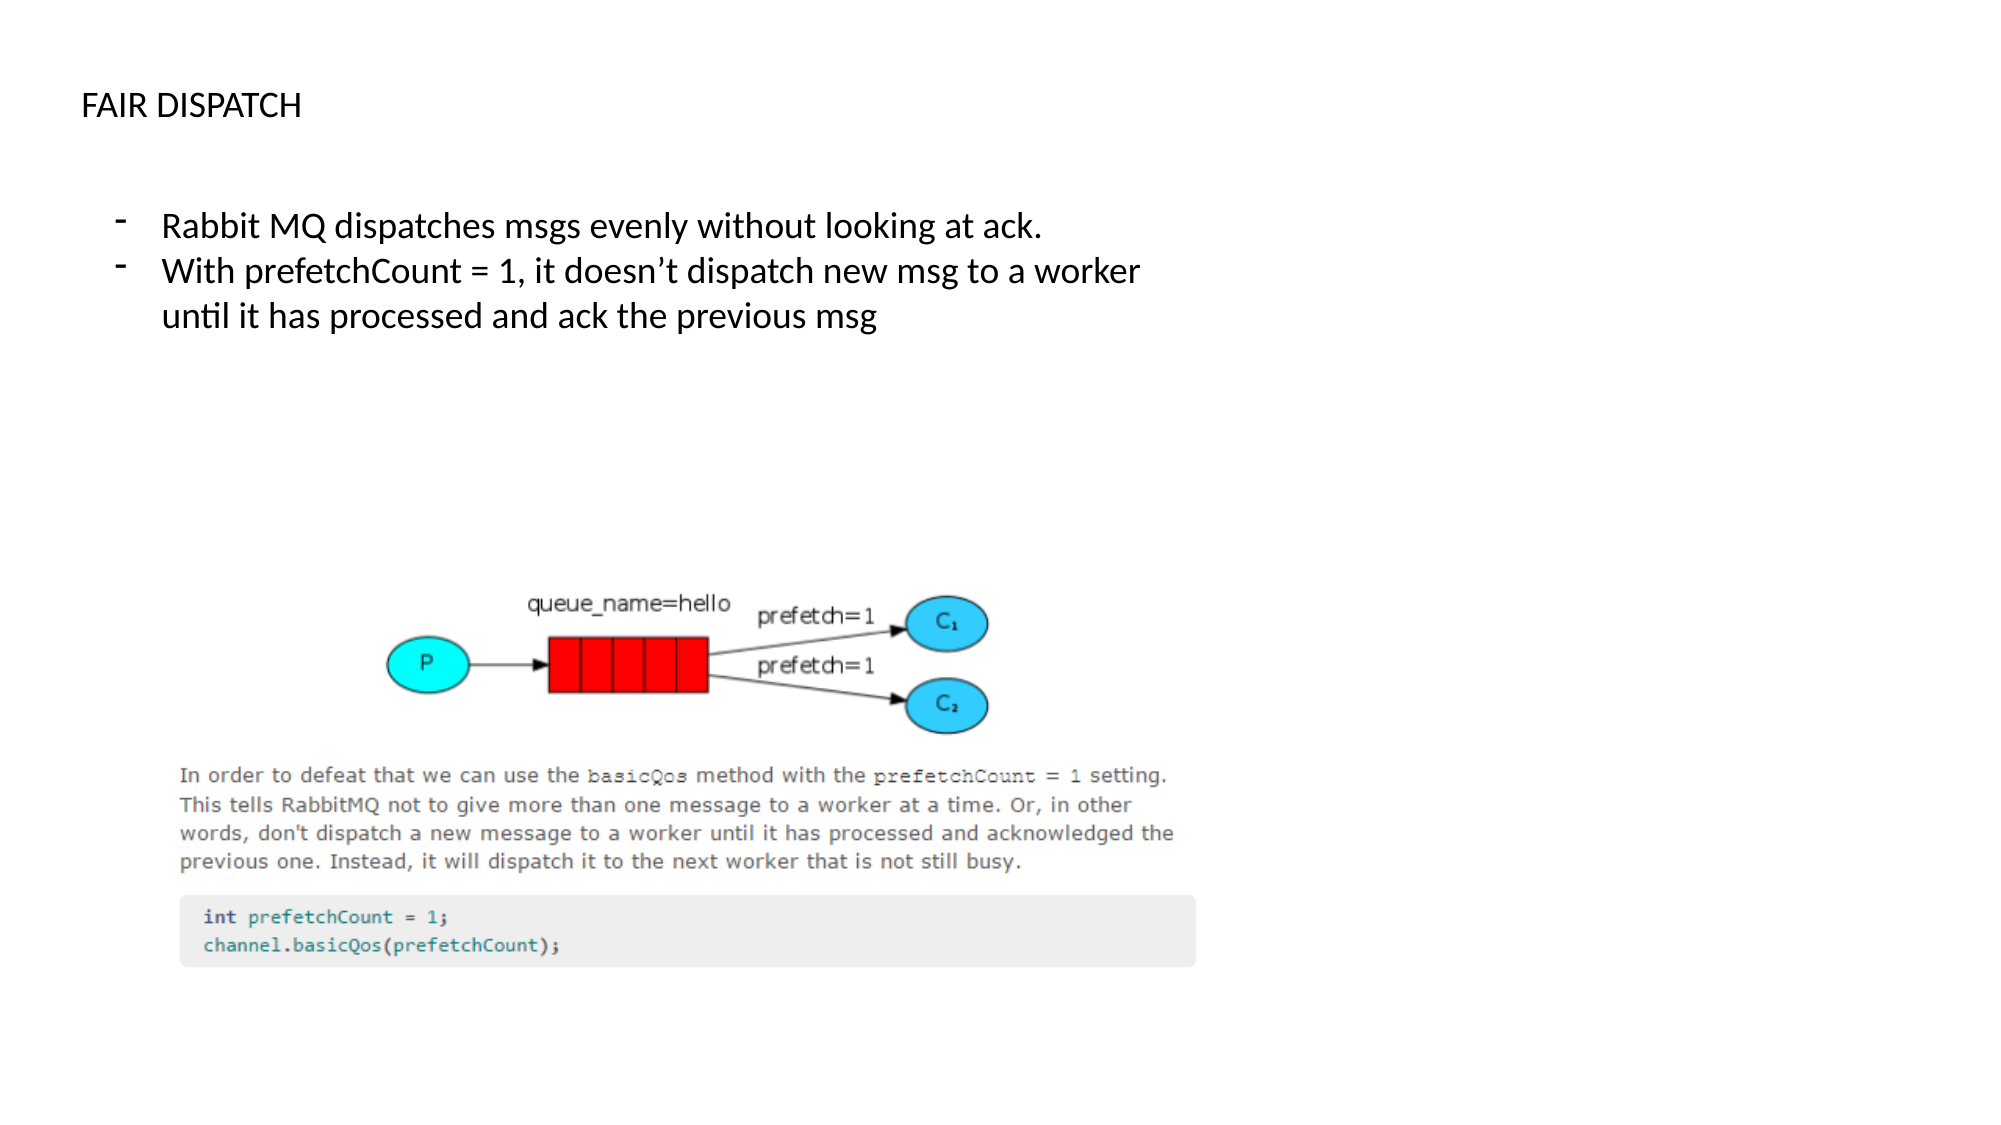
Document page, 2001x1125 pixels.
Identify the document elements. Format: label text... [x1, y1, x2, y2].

picture [122, 571, 1298, 1016]
text_box Rabbit MQ dispatches msgs evenly without looking at ack. With prefetchCount = 1, it doesn’t dispatch new msg to a worker until it has processed and ack the previous msg [99, 193, 1202, 389]
text_box FAIR DISPATCH [66, 72, 852, 133]
